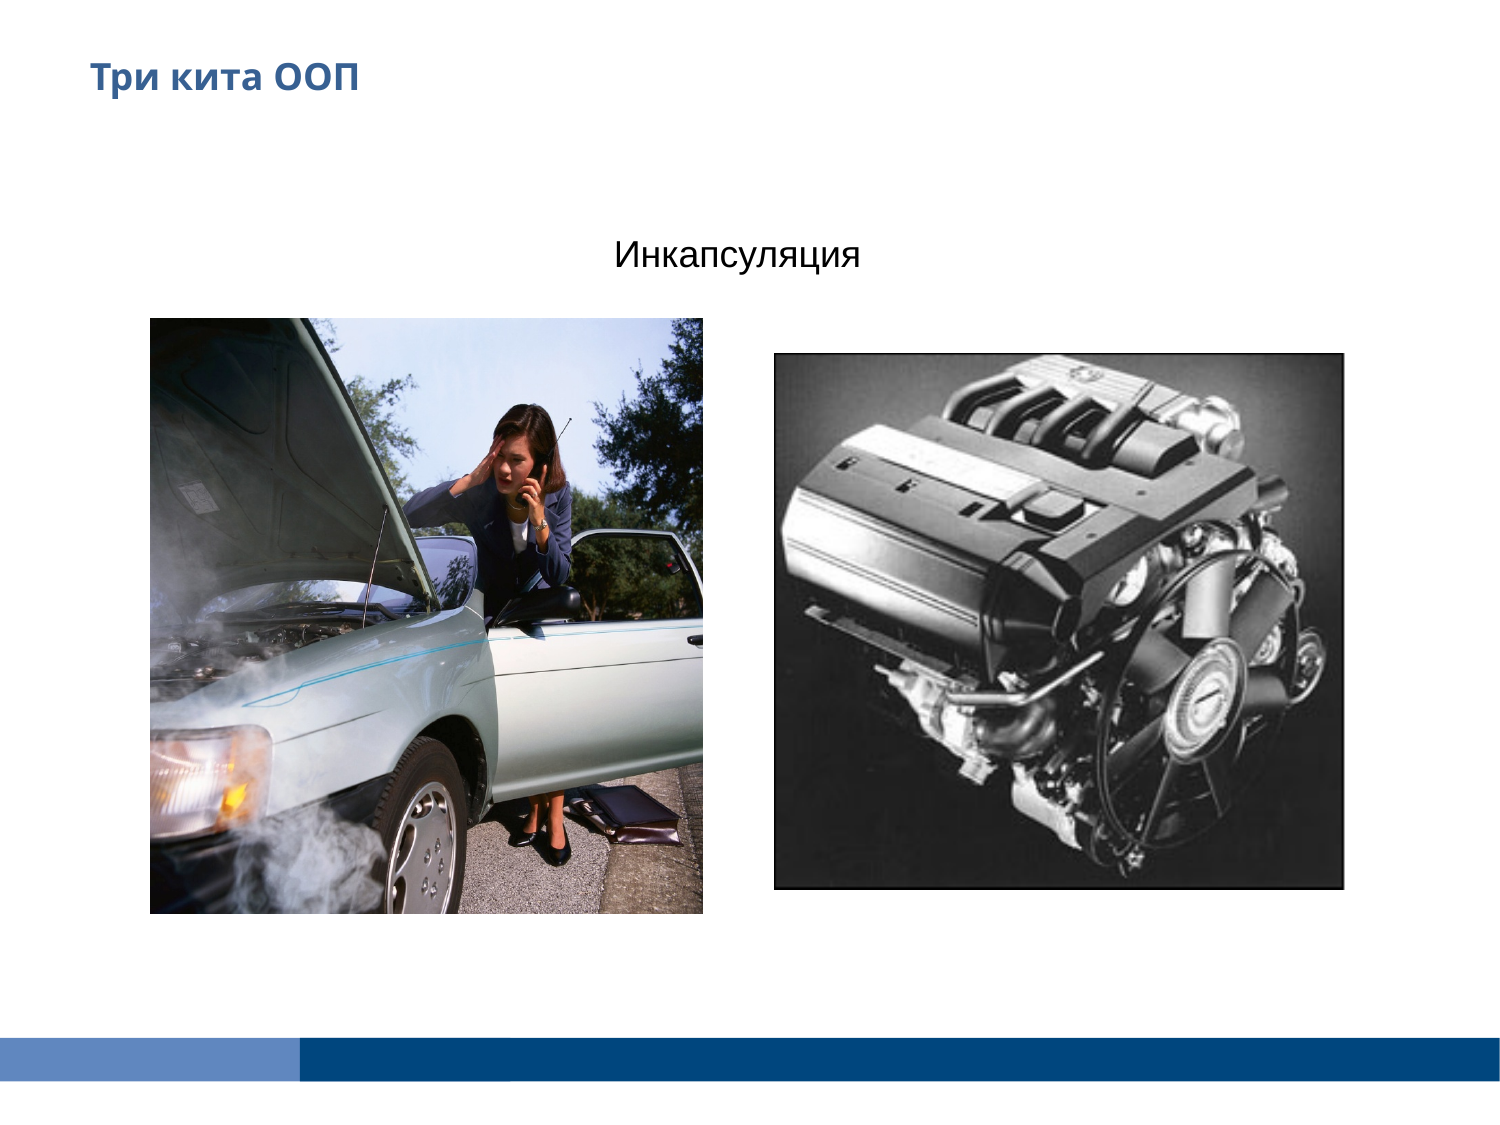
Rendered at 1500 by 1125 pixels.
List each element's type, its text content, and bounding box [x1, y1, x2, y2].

text_box Три кита ООП [74, 45, 1425, 163]
picture [150, 317, 703, 914]
picture [773, 353, 1348, 891]
text_box Инкапсуляция [599, 222, 877, 283]
